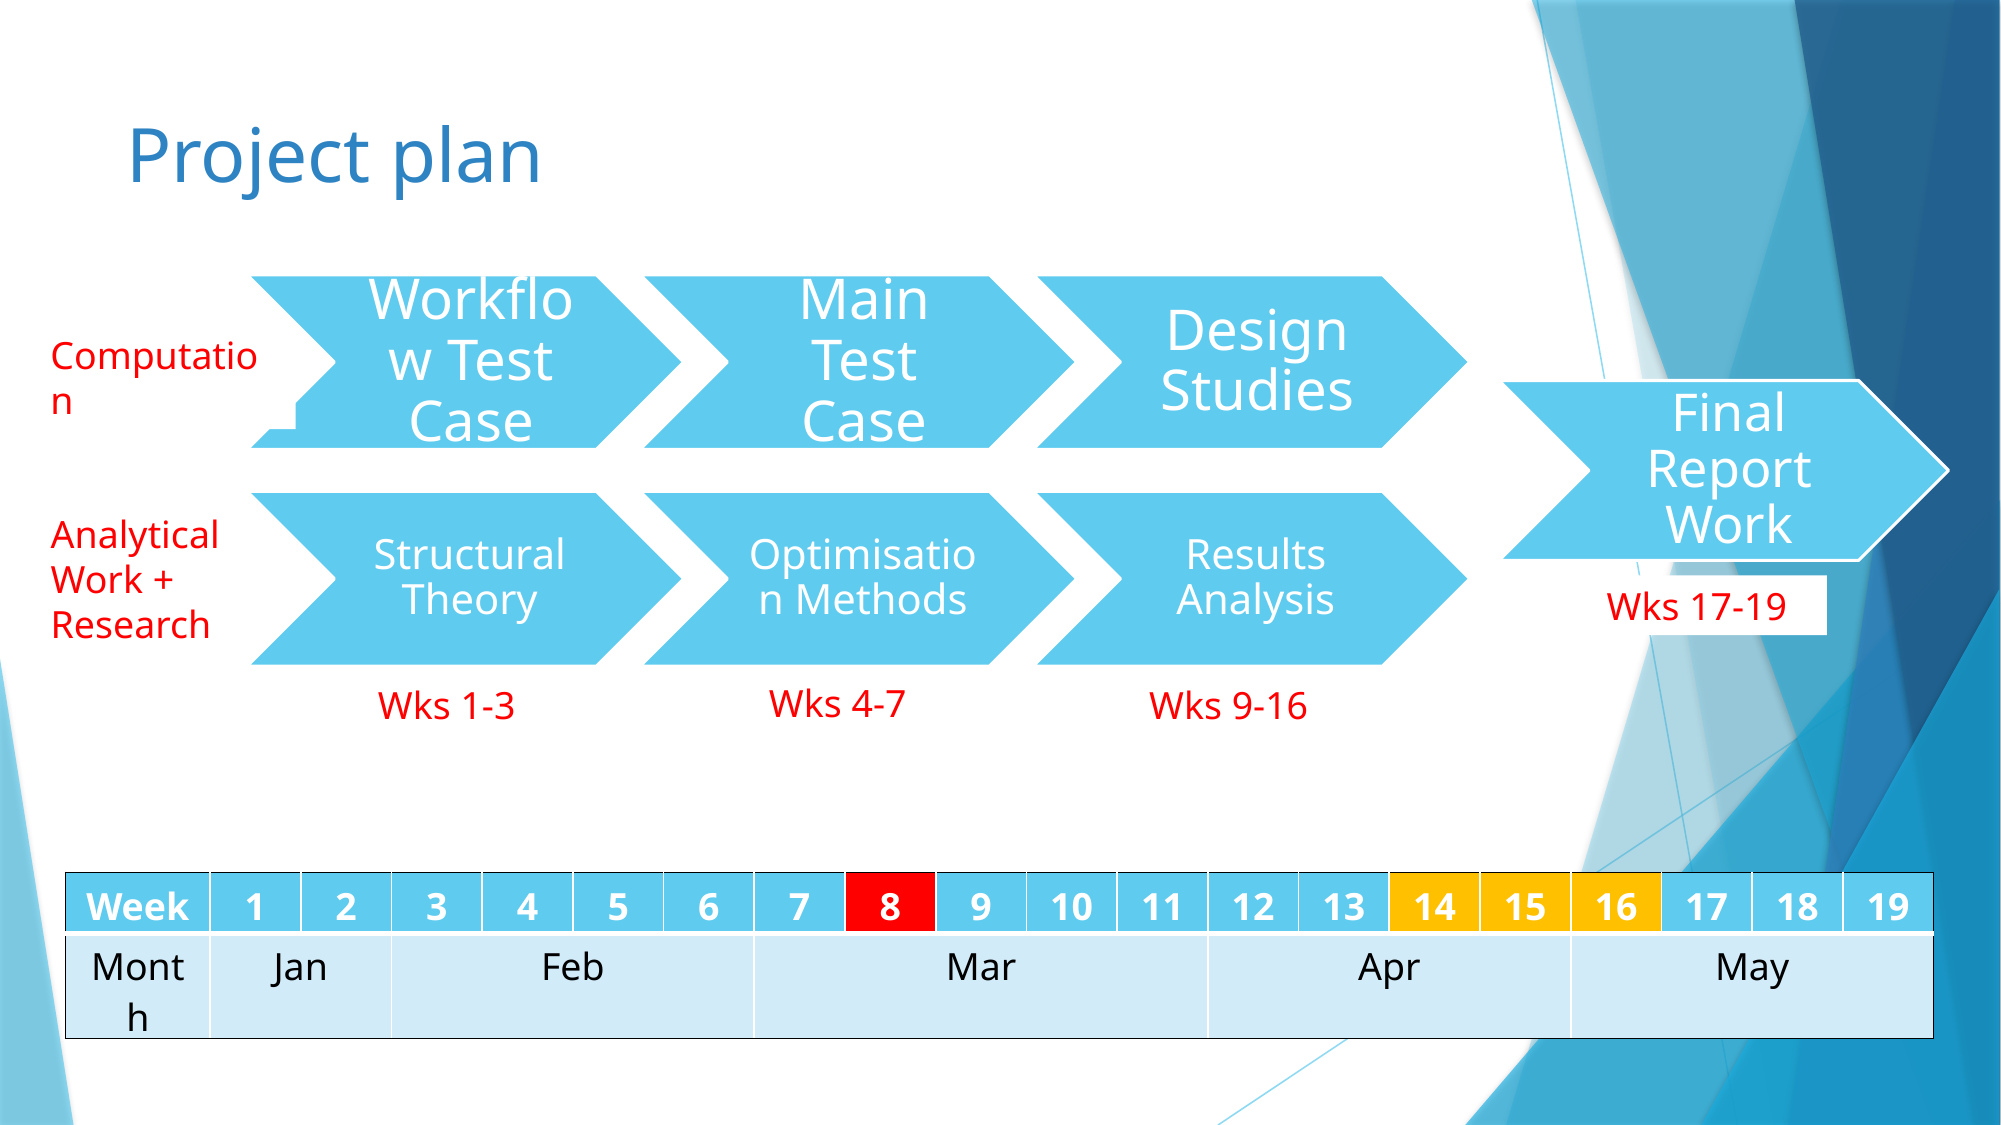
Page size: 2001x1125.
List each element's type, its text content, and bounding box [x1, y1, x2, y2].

table_header 6 [664, 873, 753, 931]
text_box Computation [35, 324, 241, 430]
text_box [246, 464, 1471, 693]
text_box Wks 4-7 [707, 703, 968, 733]
table_header 17 [1662, 873, 1751, 931]
table_header 11 [1118, 873, 1207, 931]
table_header 4 [483, 873, 572, 931]
table_cell May [1572, 936, 1933, 1038]
table_cell Jan [211, 936, 391, 1038]
table_header 1 [211, 873, 300, 931]
text_box Wks 1-3 [316, 703, 577, 734]
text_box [246, 247, 1471, 464]
table_header 15 [1481, 873, 1570, 931]
table_header 18 [1753, 873, 1842, 931]
title Project plan [111, 99, 1522, 317]
table_cell Apr [1209, 936, 1570, 1038]
table_header 12 [1209, 873, 1298, 931]
table_header 16 [1572, 873, 1661, 931]
table_header 8 [846, 873, 935, 931]
table_header 3 [392, 873, 481, 931]
table_header 13 [1299, 873, 1388, 931]
table_header 9 [937, 873, 1026, 931]
table_header 10 [1027, 873, 1116, 931]
table_header 5 [574, 873, 663, 931]
table_header 19 [1844, 873, 1933, 931]
text_box Wks 9-16 [1098, 703, 1359, 734]
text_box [1498, 361, 1950, 580]
text_box Analytical Work + Research [35, 503, 241, 654]
table_header 2 [302, 873, 391, 931]
table_cell Feb [392, 936, 753, 1038]
table_cell Month [66, 936, 209, 1038]
table_header 7 [755, 873, 844, 931]
table_cell Mar [755, 936, 1207, 1038]
table_header Week [66, 873, 209, 931]
text_box Wks 17-19 [1566, 588, 1827, 636]
table_header 14 [1390, 873, 1479, 931]
